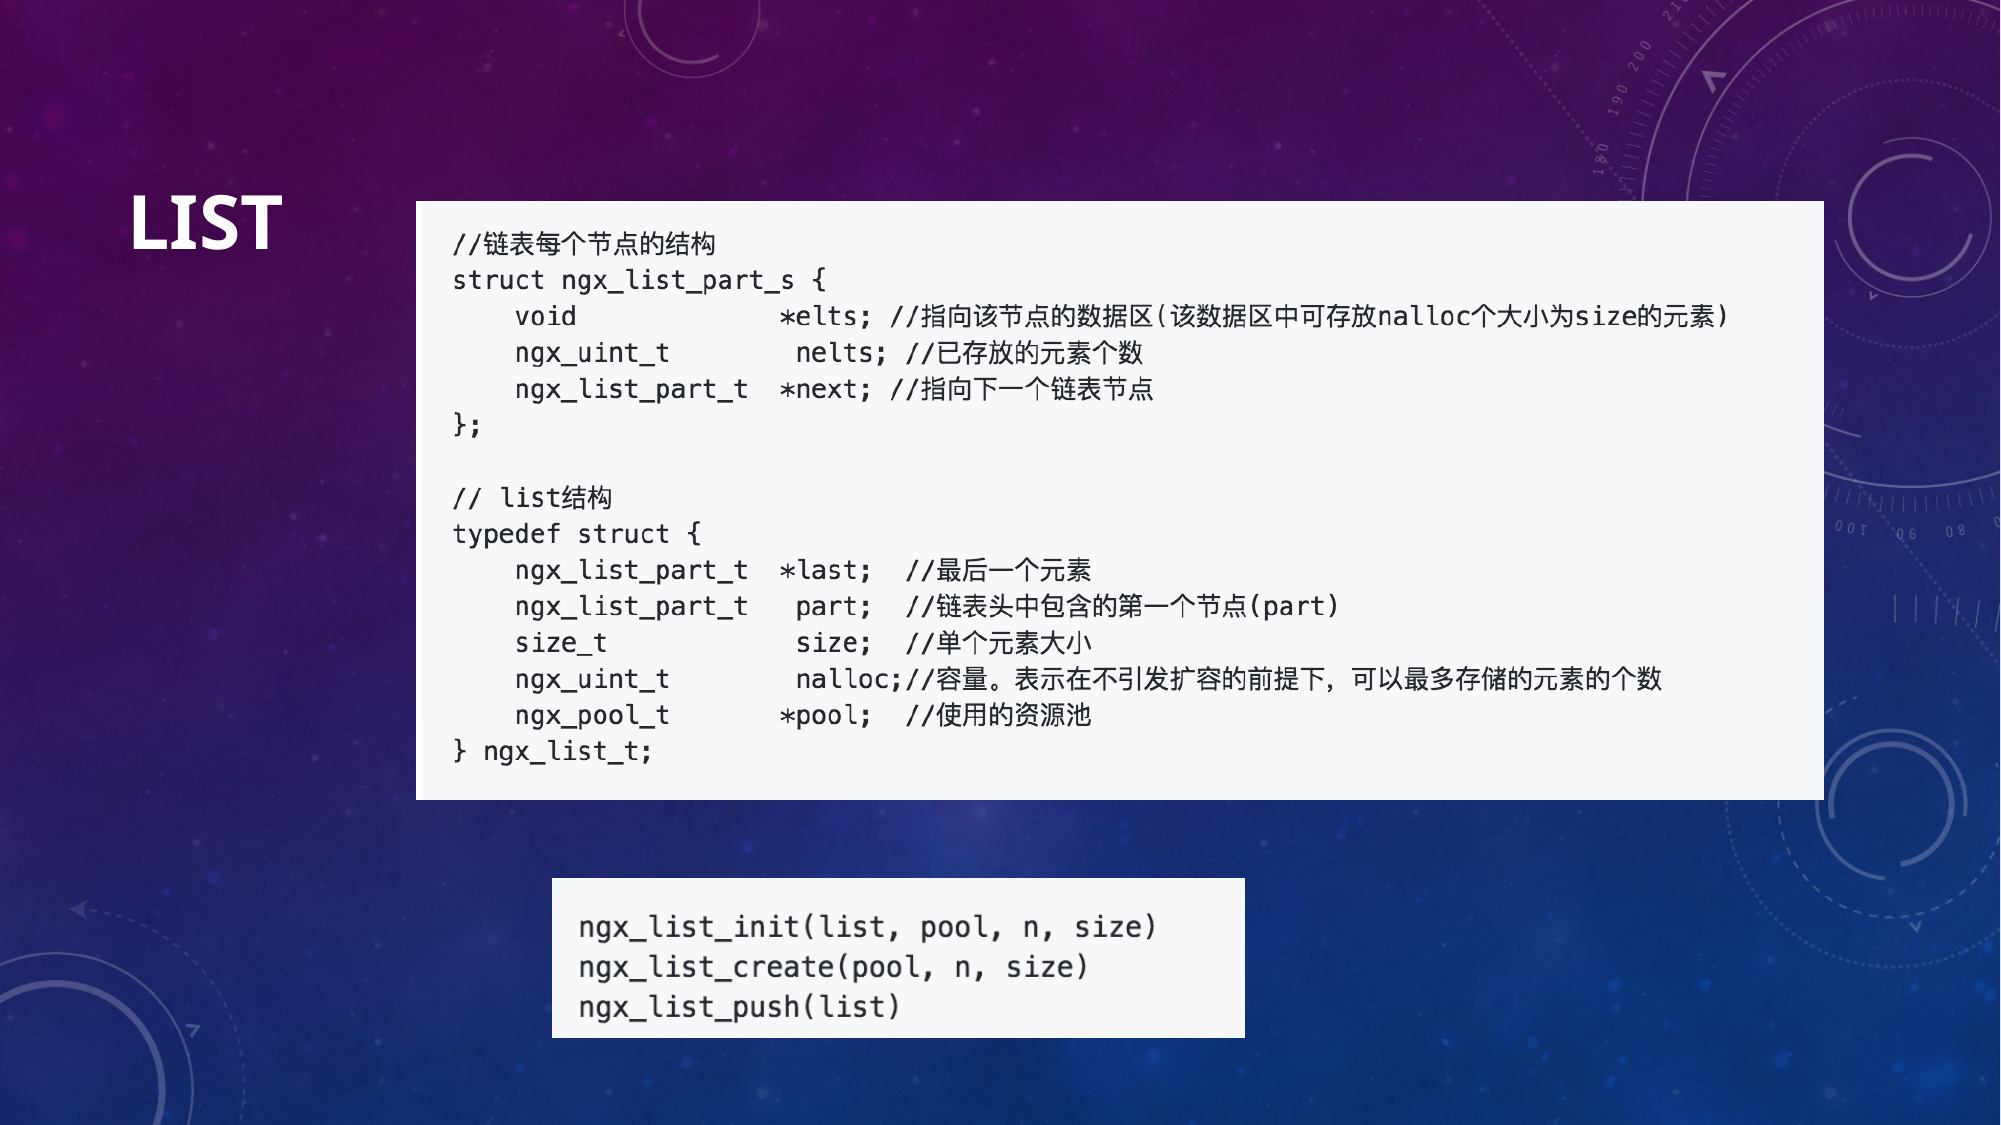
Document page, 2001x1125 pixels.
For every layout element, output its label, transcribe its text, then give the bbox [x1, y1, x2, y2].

title List [112, 99, 1775, 339]
picture [0, 0, 2001, 1125]
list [416, 200, 1824, 801]
